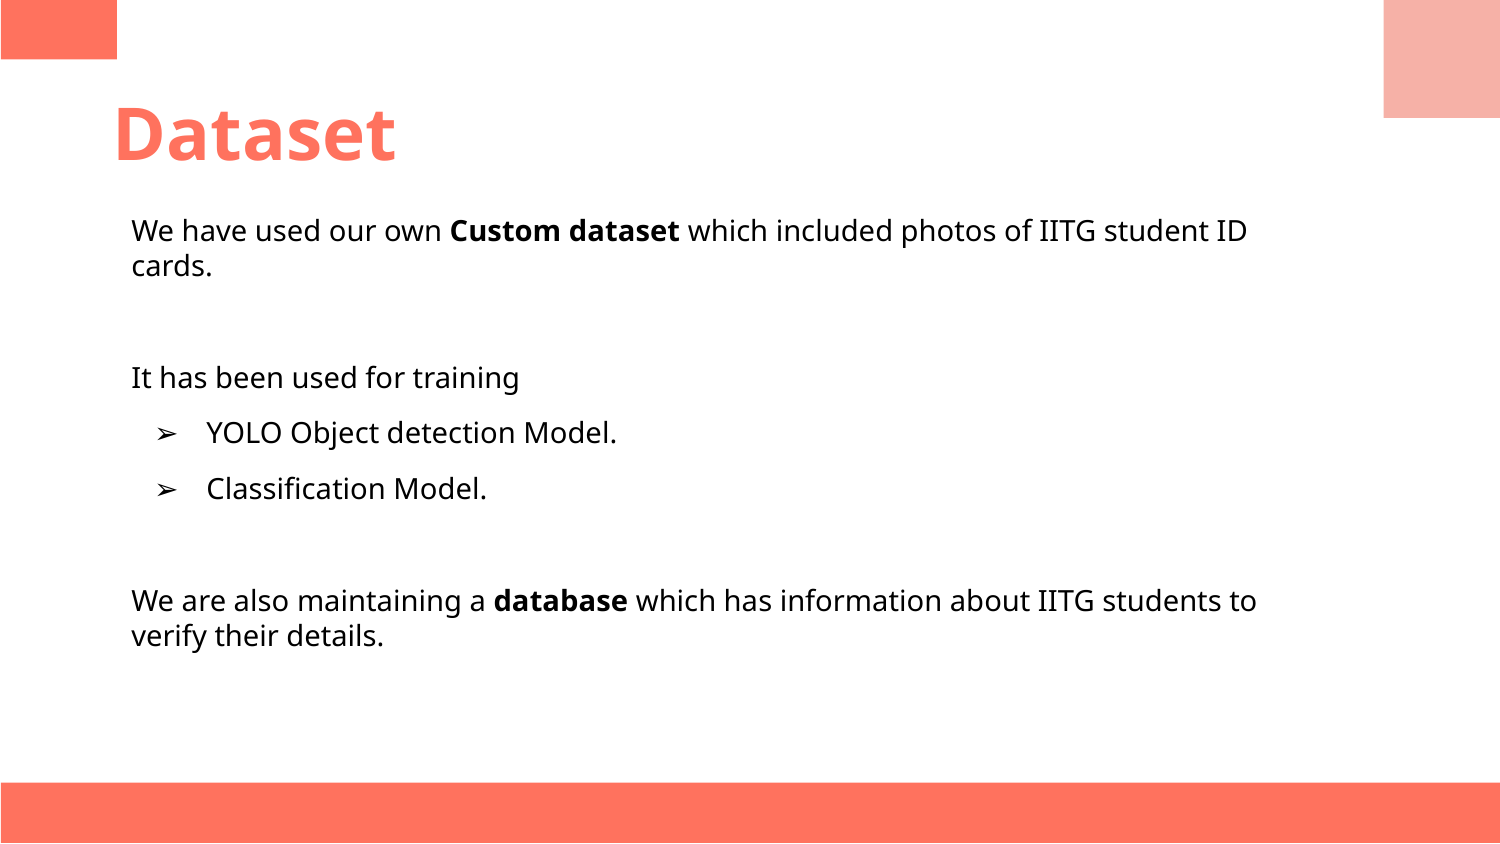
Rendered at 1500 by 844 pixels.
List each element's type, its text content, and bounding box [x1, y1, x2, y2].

text_box We have used our own Custom dataset which included photos of IITG student ID cards. It has been used for training YOLO Object detection Model. Classification Model. We are also maintaining a database which has information about IITG students to verify their details. [116, 197, 1276, 710]
title Dataset [97, 94, 1402, 169]
